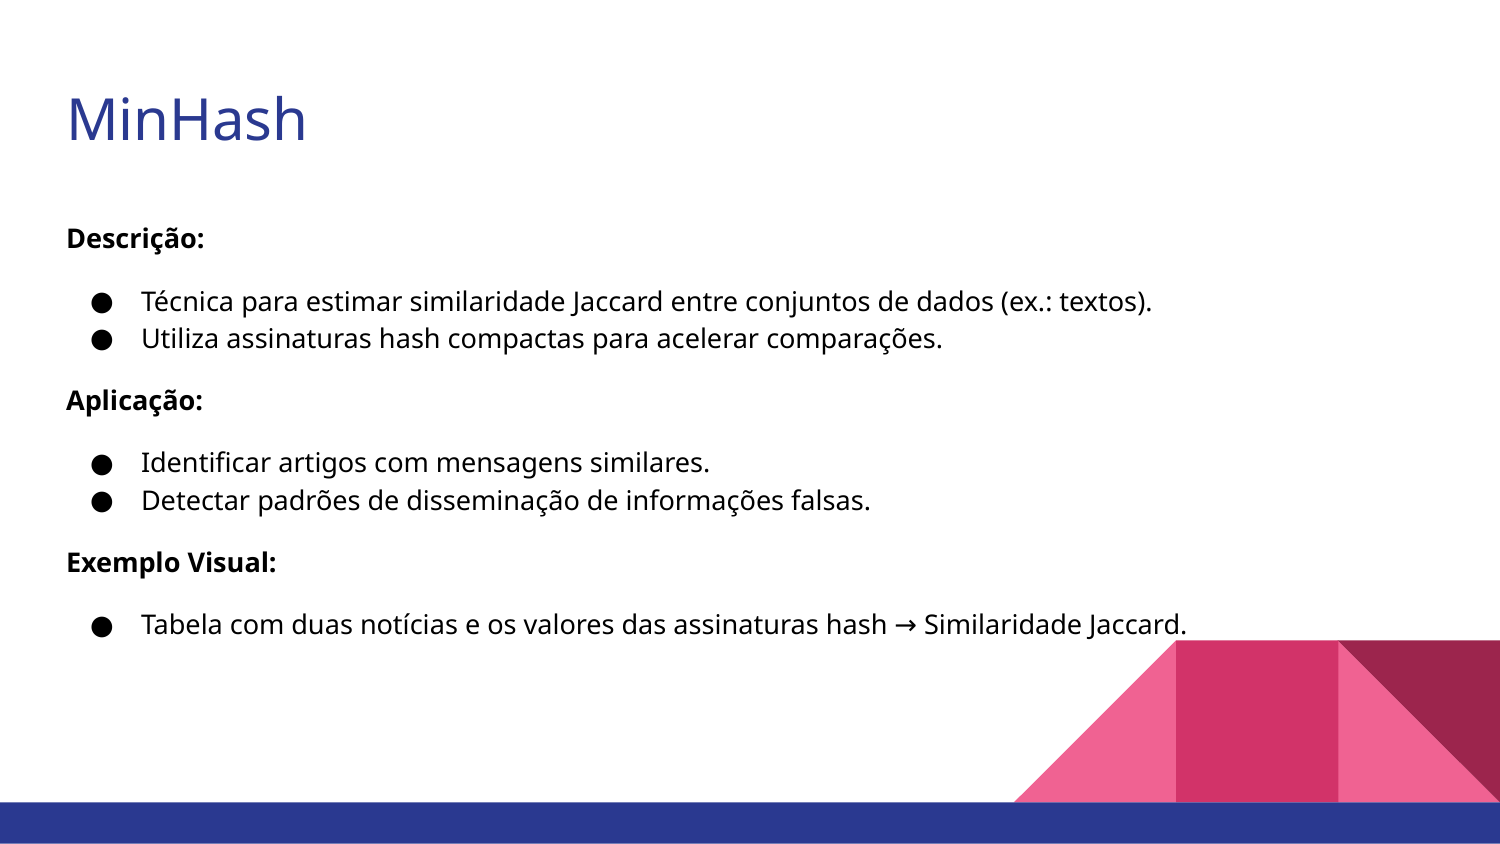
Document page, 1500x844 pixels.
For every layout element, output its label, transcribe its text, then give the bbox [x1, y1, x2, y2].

title MinHash [51, 67, 1449, 167]
list Descrição: Técnica para estimar similaridade Jaccard entre conjuntos de dados (ex.: textos). Utiliza assinaturas hash compactas para acelerar comparações. Aplicação: Identificar artigos com mensagens similares. Detectar padrões de disseminação de informações falsas. Exemplo Visual: Tabela com duas notícias e os valores das assinaturas hash → Similaridade Jaccard. [51, 201, 1449, 750]
